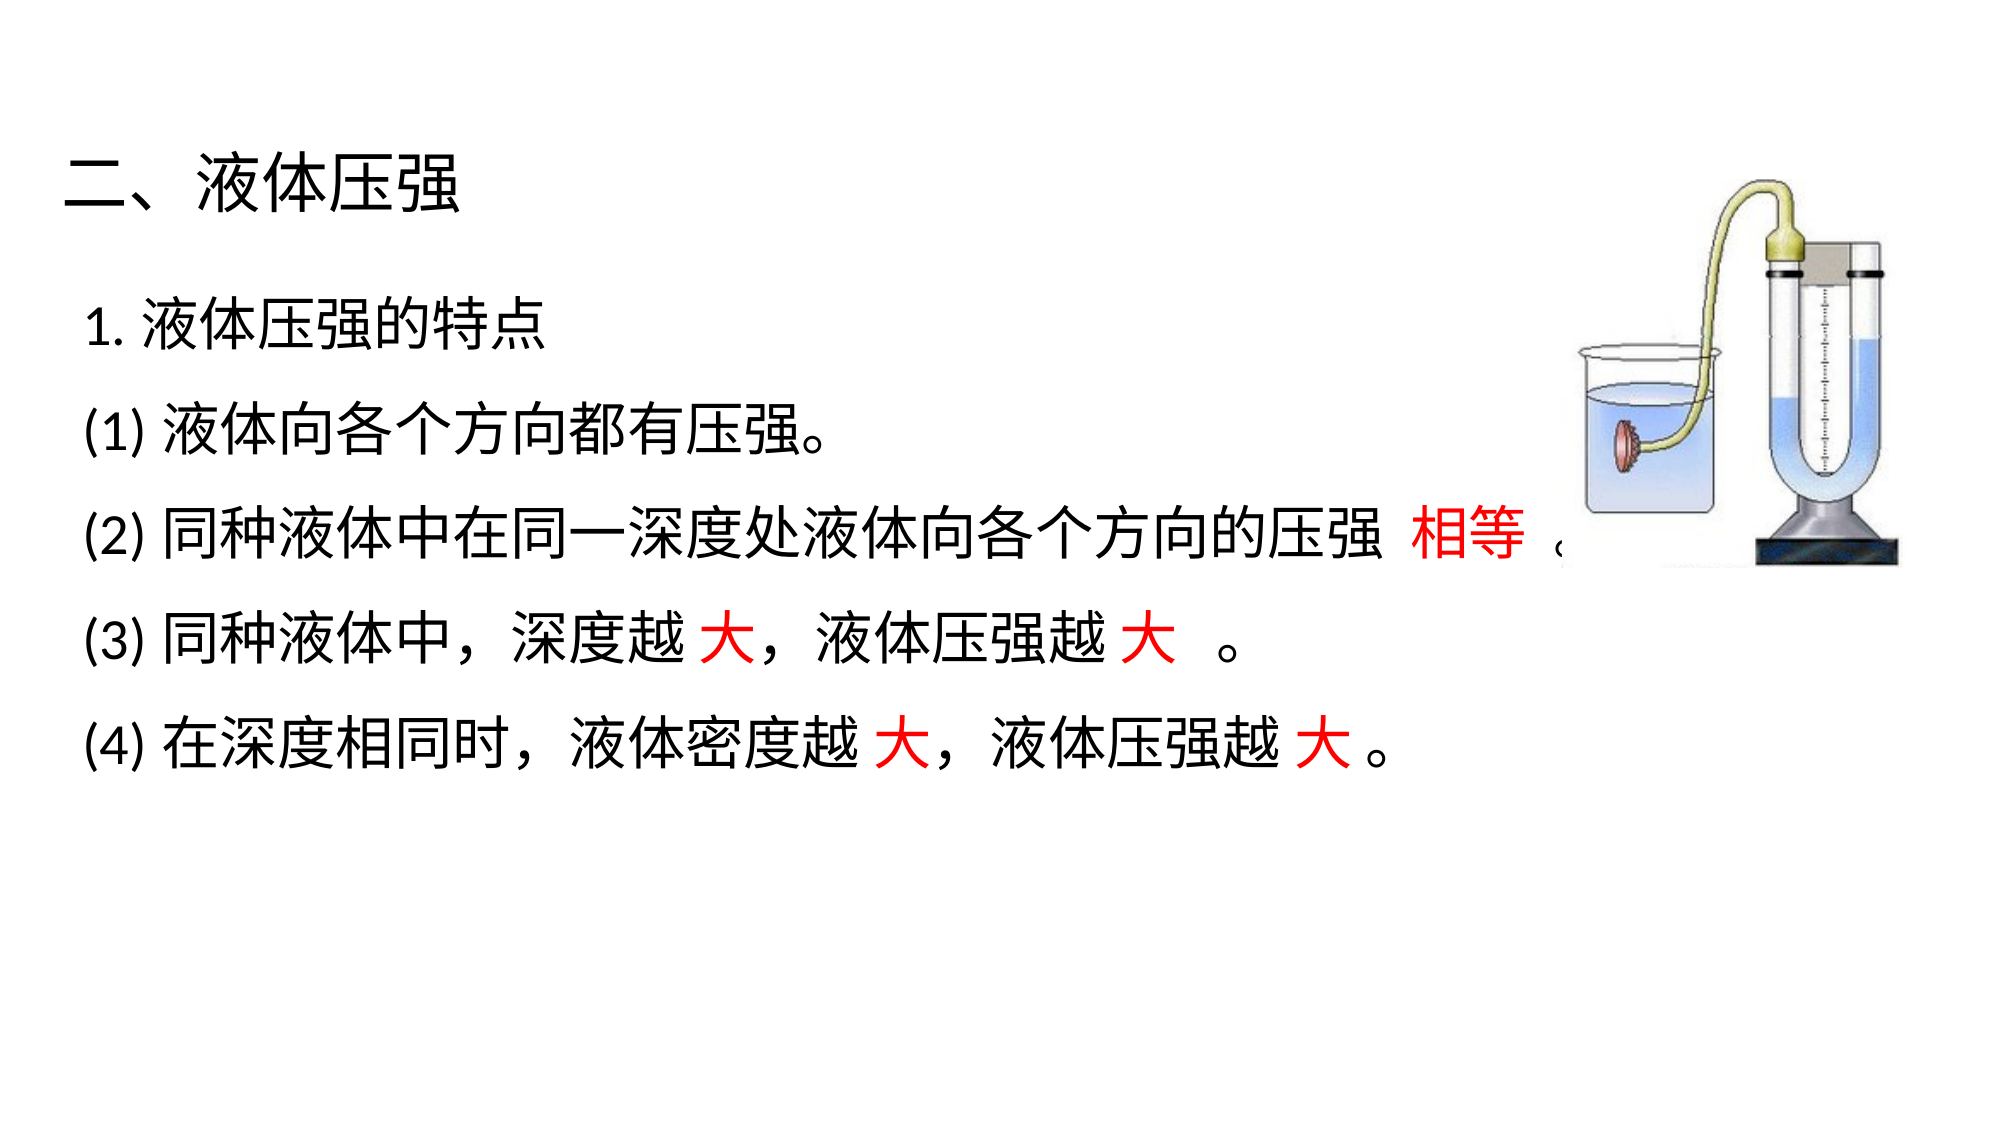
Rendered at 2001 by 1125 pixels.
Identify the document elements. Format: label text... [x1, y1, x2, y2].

text_box 1.液体压强的特点 (1)液体向各个方向都有压强。 (2)同种液体中在同一深度处液体向各个方向的压强 相等 。 (3)同种液体中，深度越 大，液体压强越 大 。 (4)在深度相同时，液体密度越 大，液体压强越 大 。 [67, 199, 1681, 889]
title 二、液体压强 [46, 76, 1772, 295]
picture [1561, 178, 1906, 568]
